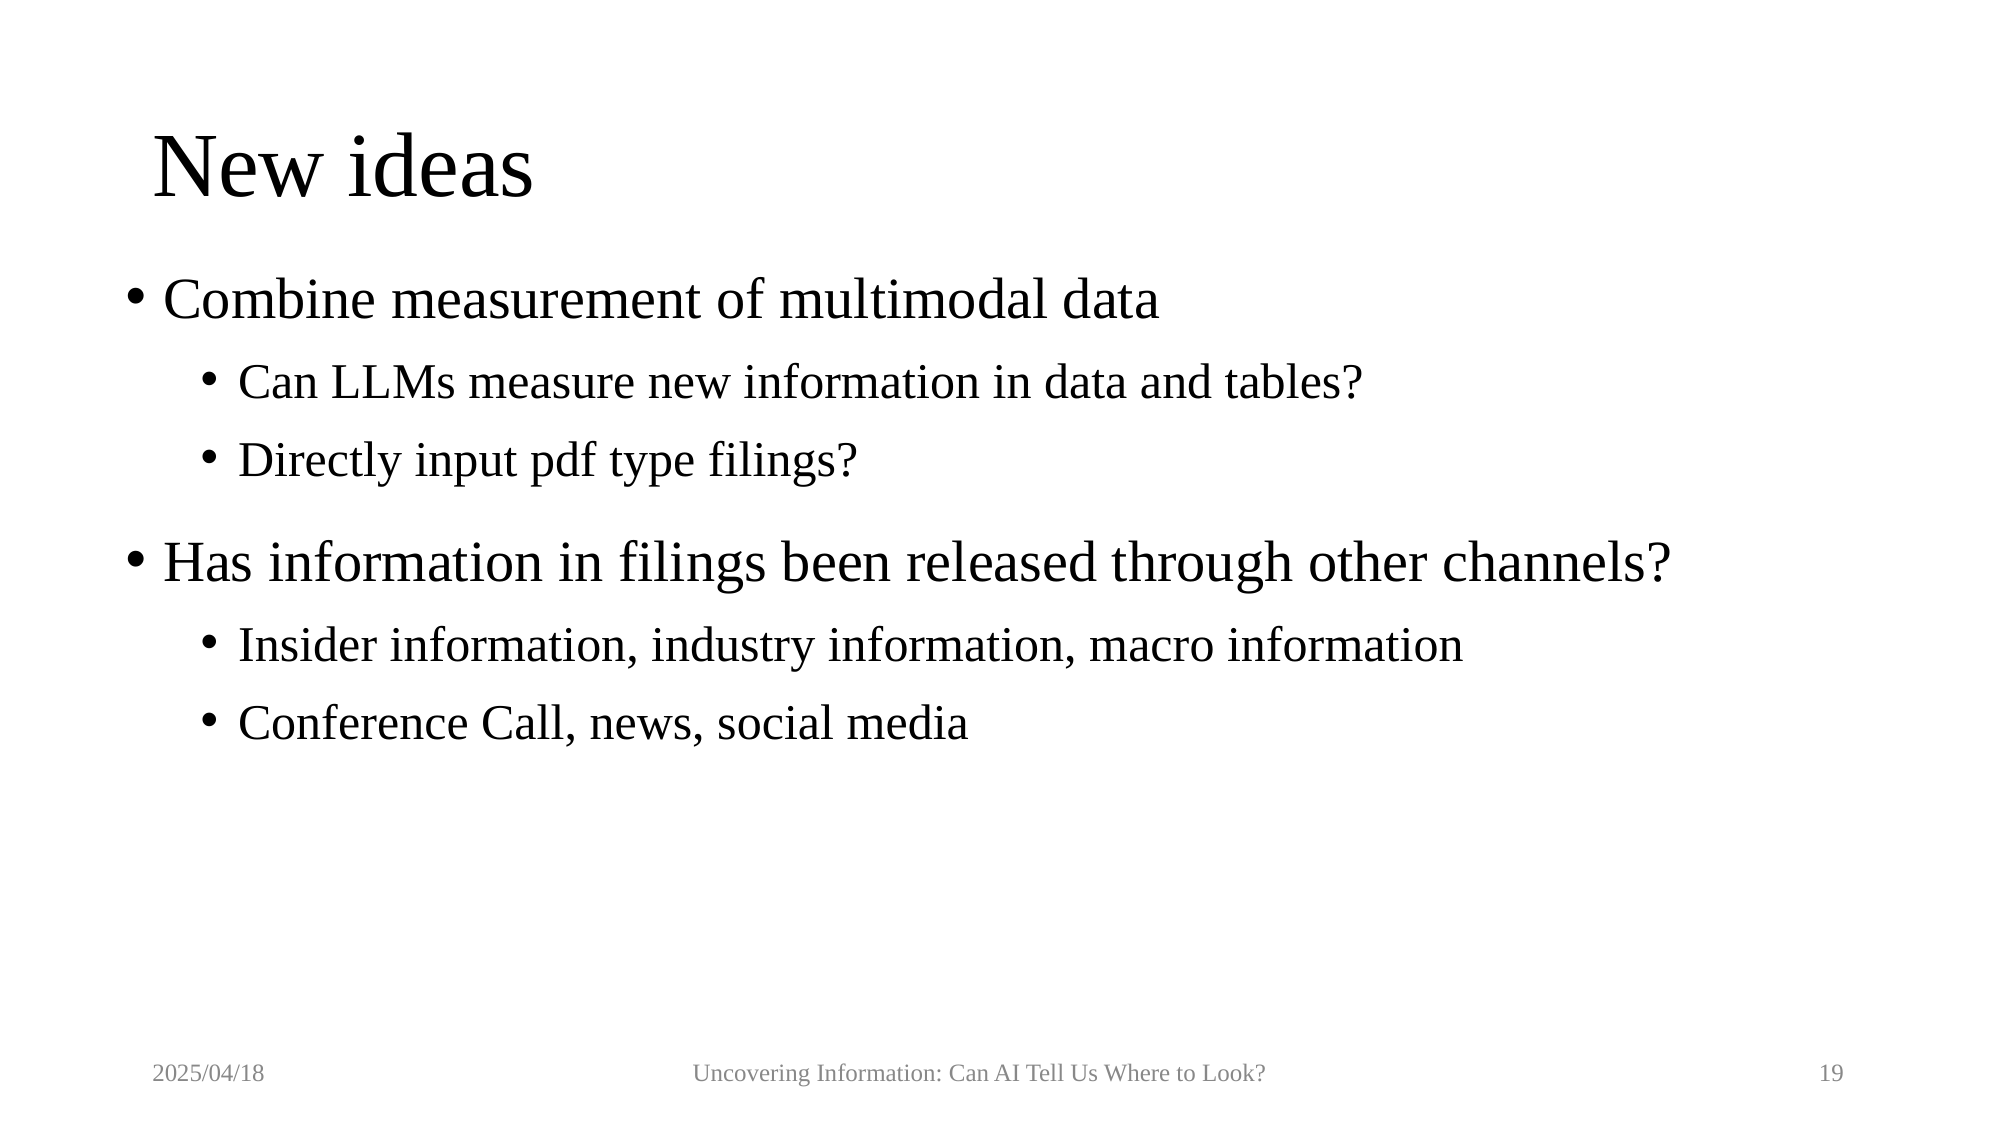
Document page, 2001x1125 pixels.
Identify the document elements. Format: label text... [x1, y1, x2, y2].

title New ideas [150, 102, 616, 237]
slide_number 19 [1800, 1057, 1856, 1125]
footer 2025/04/18 [150, 1057, 275, 1125]
text_box Combine measurement of multimodal data Can LLMs measure new information in data and tables? Directly input pdf type filings? [123, 237, 1837, 487]
text_box Has information in filings been released through other channels? Insider information, industry information, macro information Conference Call, news, social media [123, 500, 1775, 750]
slide_number Uncovering Information: Can AI Tell Us Where to Look? [690, 1057, 1310, 1125]
